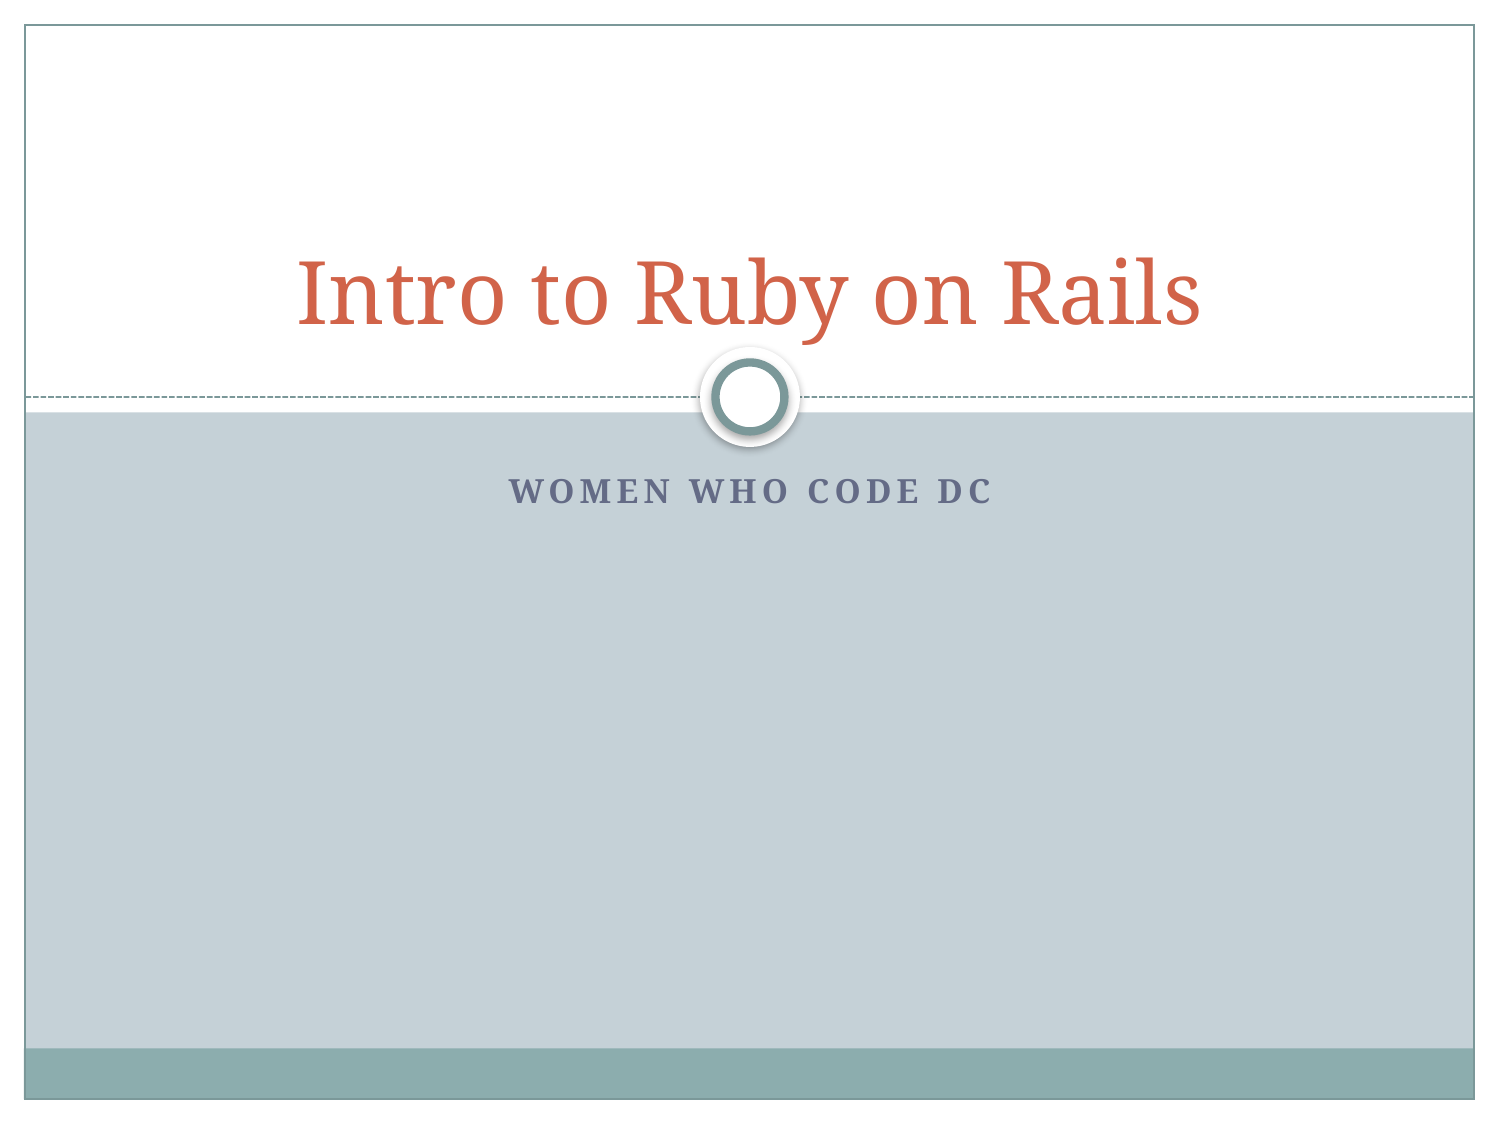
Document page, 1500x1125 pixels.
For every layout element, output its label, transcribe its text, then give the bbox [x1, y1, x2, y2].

subtitle Women Who Code DC [225, 462, 1275, 750]
title Intro to Ruby on Rails [112, 62, 1388, 350]
